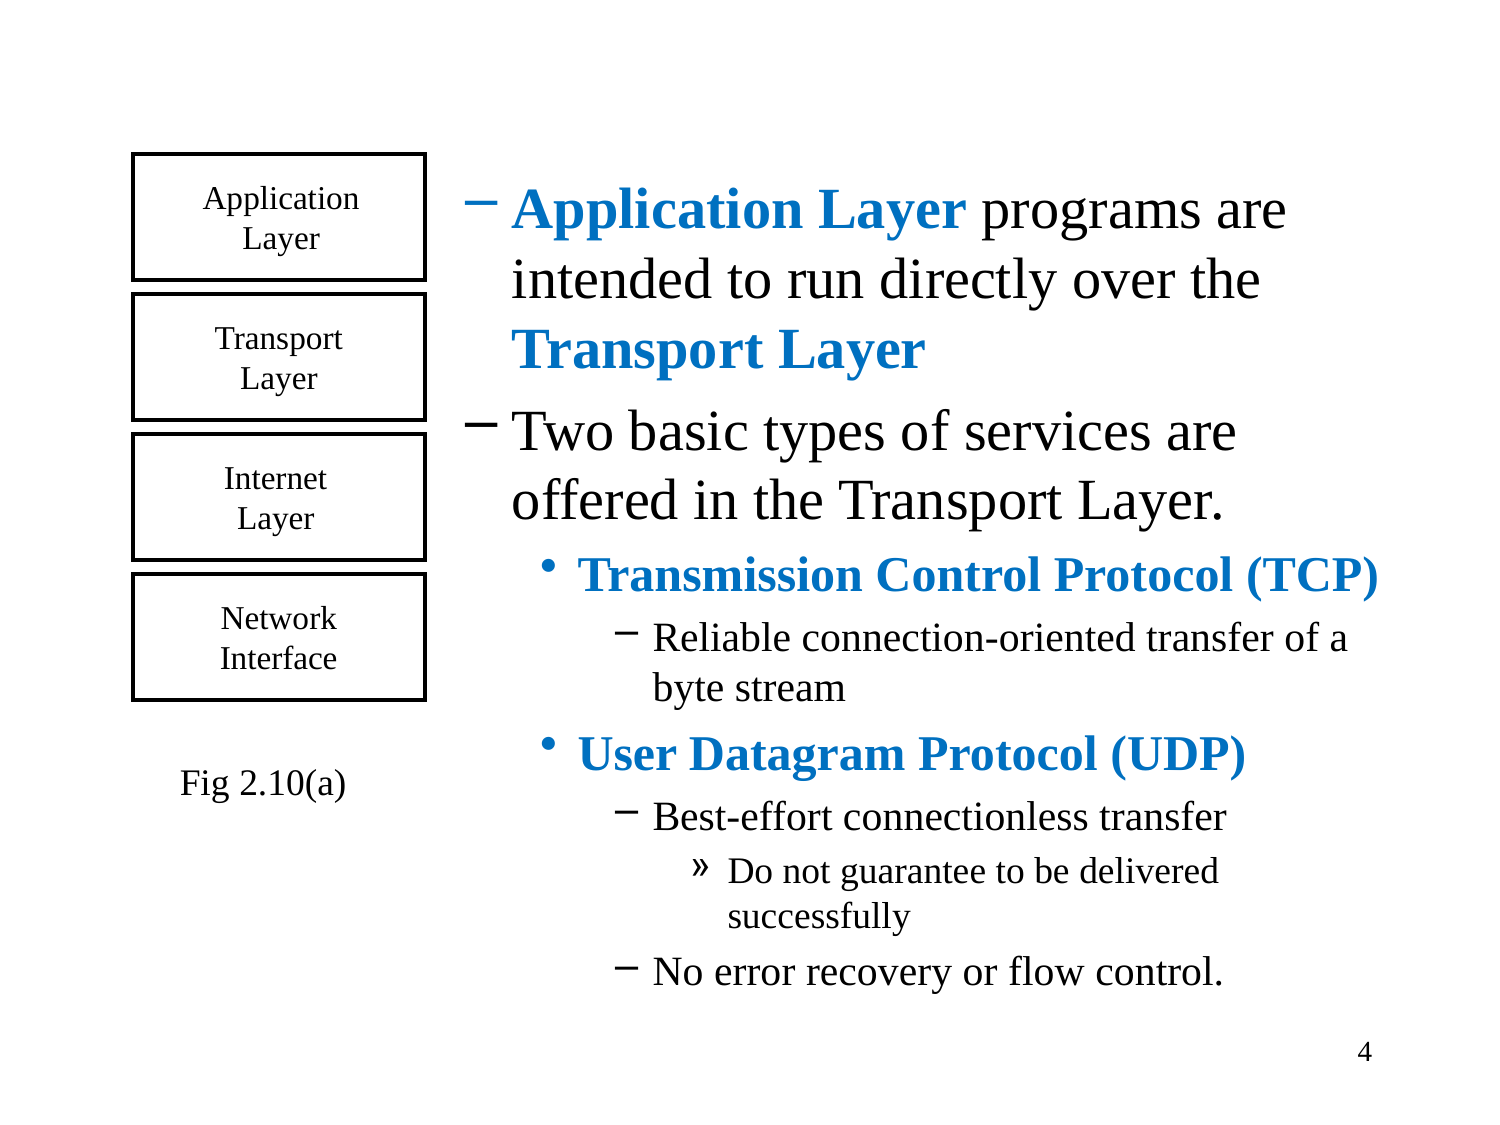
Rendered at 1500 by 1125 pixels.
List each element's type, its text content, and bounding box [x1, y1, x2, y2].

text_box Network Interface [135, 589, 423, 684]
text_box Internet Layer [133, 449, 419, 544]
text_box [133, 433, 425, 561]
text_box [133, 293, 425, 421]
text_box Application Layer [137, 169, 425, 264]
slide_number 4 [1074, 1024, 1388, 1101]
text_box [133, 153, 425, 281]
text_box Fig 2.10(a) [137, 750, 390, 810]
text_box [133, 573, 425, 700]
list Application Layer programs are intended to run directly over the Transport Layer Two basic types of services are offered in the Transport Layer. Transmission Control Protocol (TCP) Reliable connection-oriented transfer of a byte stream User Datagram Protocol (UDP) Best-effort connectionless transfer Do not guarantee to be delivered successfully No error recovery or flow control. [375, 162, 1400, 1025]
text_box Transport Layer [135, 309, 423, 404]
